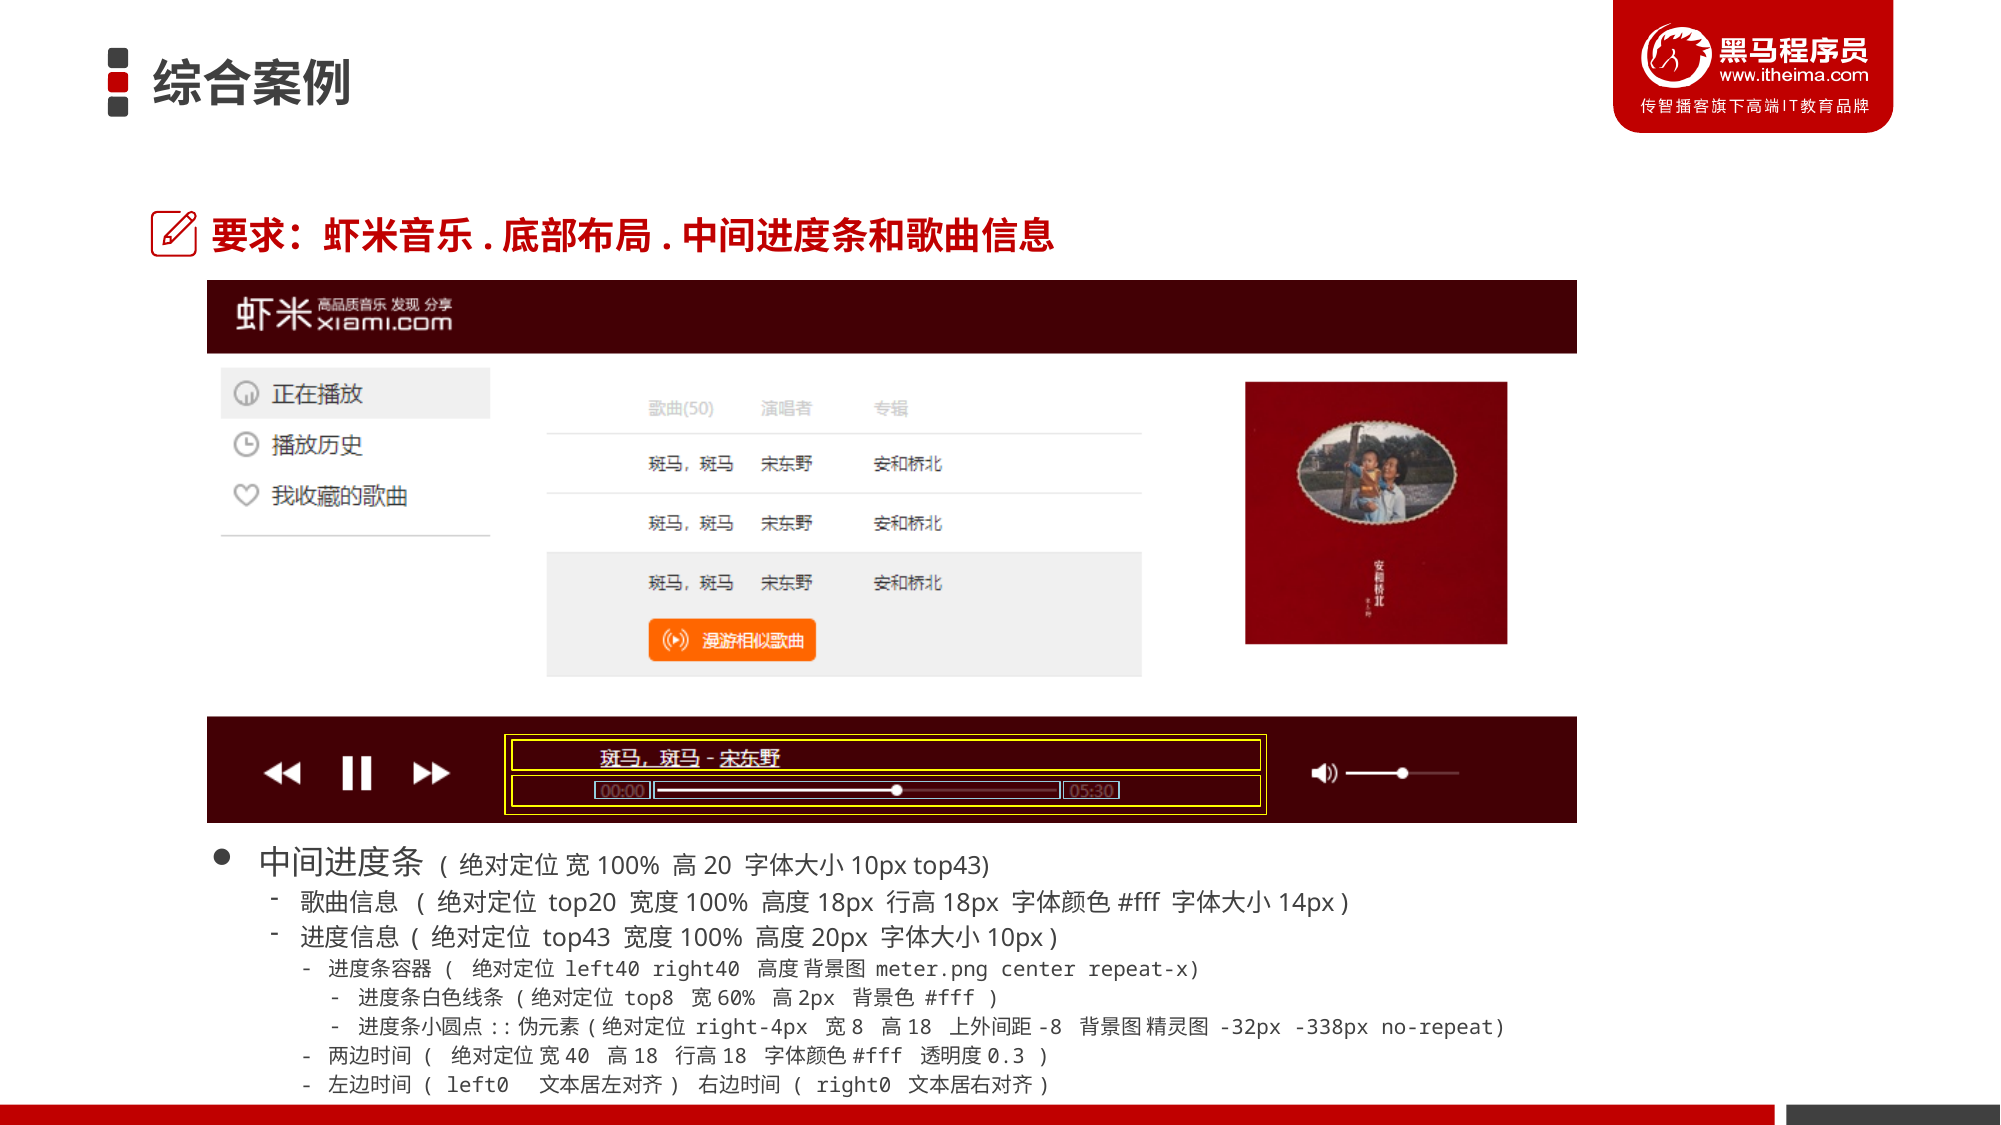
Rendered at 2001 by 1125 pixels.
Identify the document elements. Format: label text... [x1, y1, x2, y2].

list 要求：虾米音乐.底部布局.中间进度条和歌曲信息 [196, 192, 1329, 277]
title 综合案例 [137, 38, 1577, 124]
picture [1616, 11, 1894, 125]
text_box [150, 210, 197, 257]
picture [207, 280, 1577, 823]
text_box 中间进度条 ( 绝对定位 宽100% 高20 字体大小10px top43) 歌曲信息 ( 绝对定位 top20 宽度100% 高度18px 行高18px 字体颜色#fff 字体大小14px ) 进度信息 ( 绝对定位 top43 宽度100% 高度20px 字体大小10px ) 进度条容器 ( 绝对定位 left40 right40 高度 背景图 meter.png center repeat-x) 进度条白色线条 (绝对定位 top8 宽60% 高2px 背景色 #fff ) 进度条小圆点::伪元素(绝对定位 right-4px 宽8 高18 上外间距-8 背景图 精灵图 -32px -338px no-repeat) 两边时间 ( 绝对定位 宽40 高18 行高18 字体颜色#fff 透明度0.3 ) 左边时间 ( left0 文本居左对齐) 右边时间 ( right0 文本居右对齐) [196, 813, 1550, 1112]
